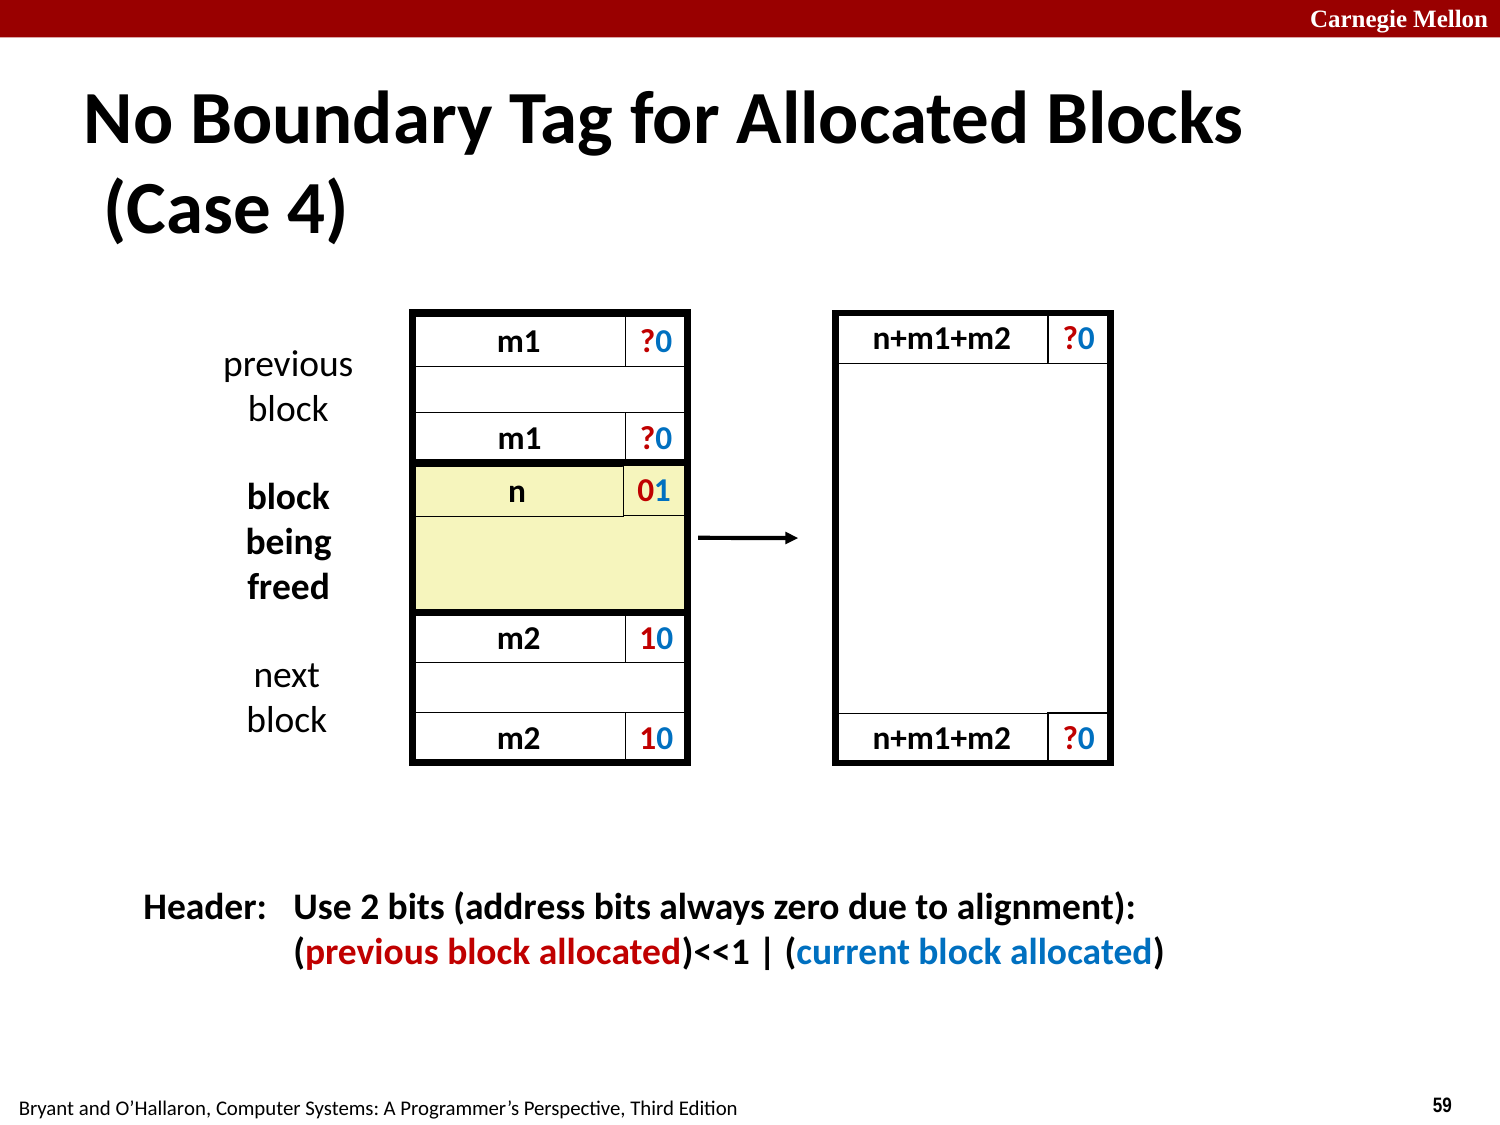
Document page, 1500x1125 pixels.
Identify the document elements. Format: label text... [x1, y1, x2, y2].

text_box next block [231, 642, 342, 748]
text_box Header: Use 2 bits (address bits always zero due to alignment): (previous block allocated)<<1 | (current block allocated) [128, 874, 1180, 980]
text_box [412, 612, 688, 763]
text_box block being freed [230, 464, 347, 615]
text_box previous block [208, 331, 369, 437]
text_box [412, 463, 688, 612]
title No Boundary Tag for Allocated Blocks (Case 4) [68, 111, 1432, 206]
text_box [412, 312, 688, 463]
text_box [697, 312, 1111, 764]
